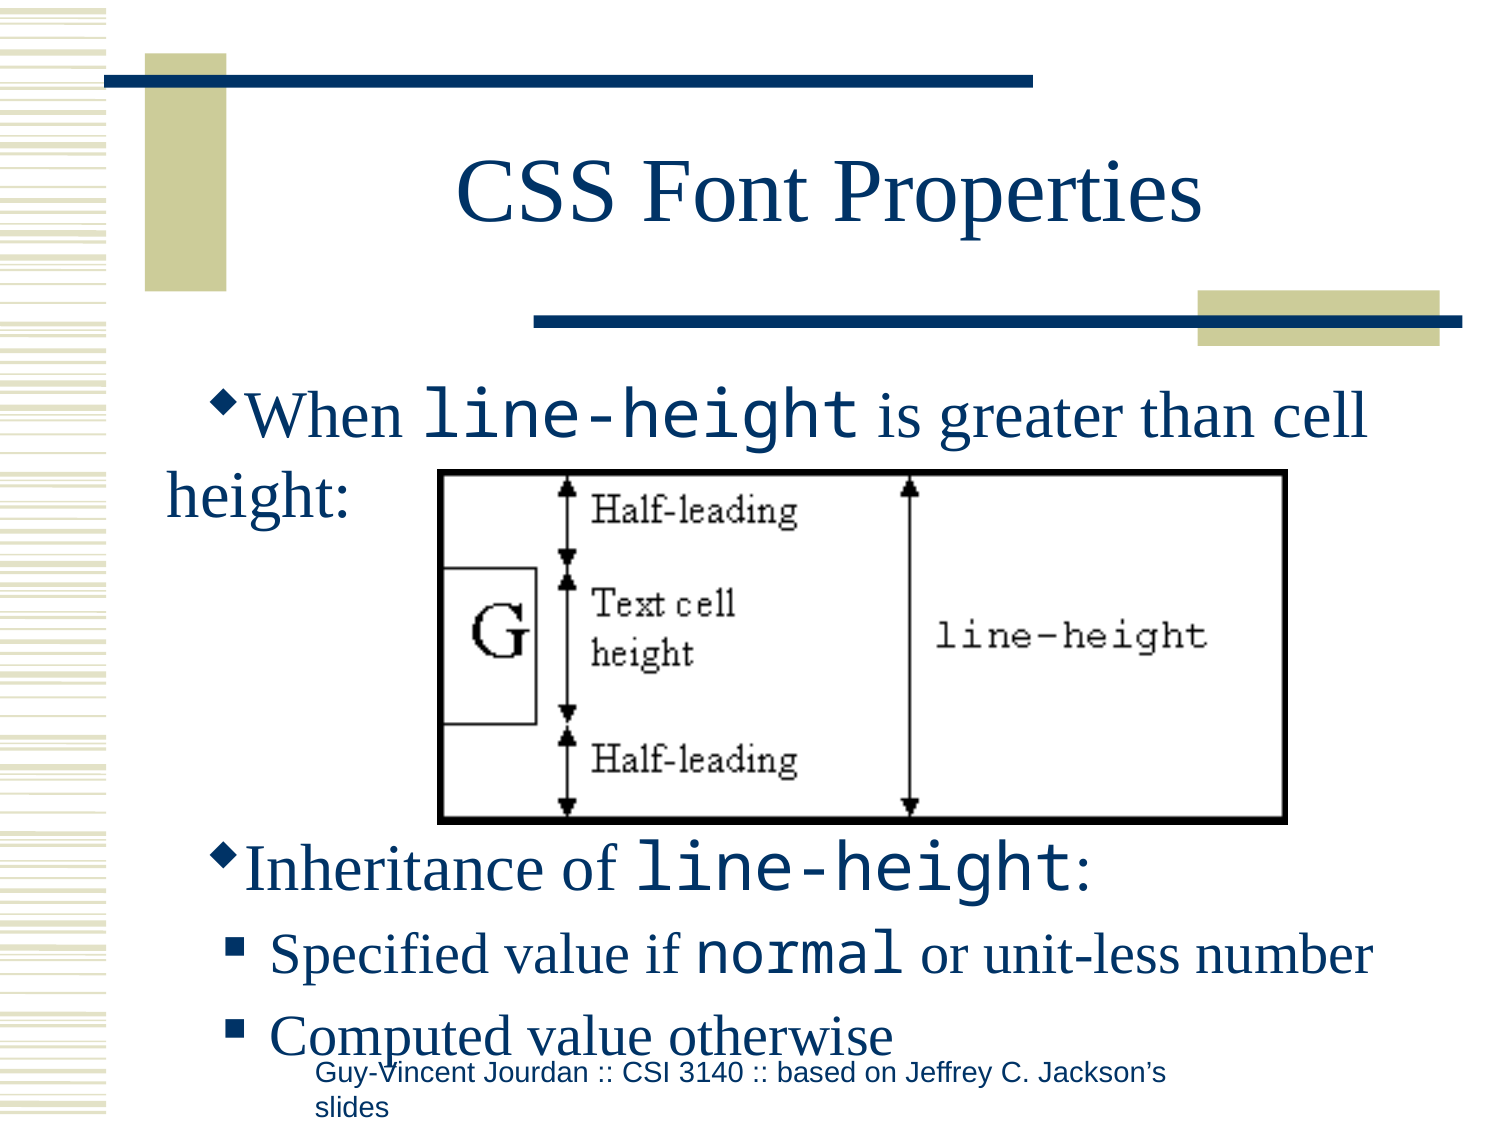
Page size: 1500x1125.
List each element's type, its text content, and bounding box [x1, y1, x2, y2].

picture [437, 469, 1288, 826]
list When line-height is greater than cell height: Inheritance of line-height: Specified value if normal or unit-less number Computed value otherwise [132, 363, 1439, 1000]
footer Guy-Vincent Jourdan :: CSI 3140 :: based on Jeffrey C. Jackson’s slides [300, 1046, 1238, 1122]
title CSS Font Properties [225, 99, 1436, 288]
